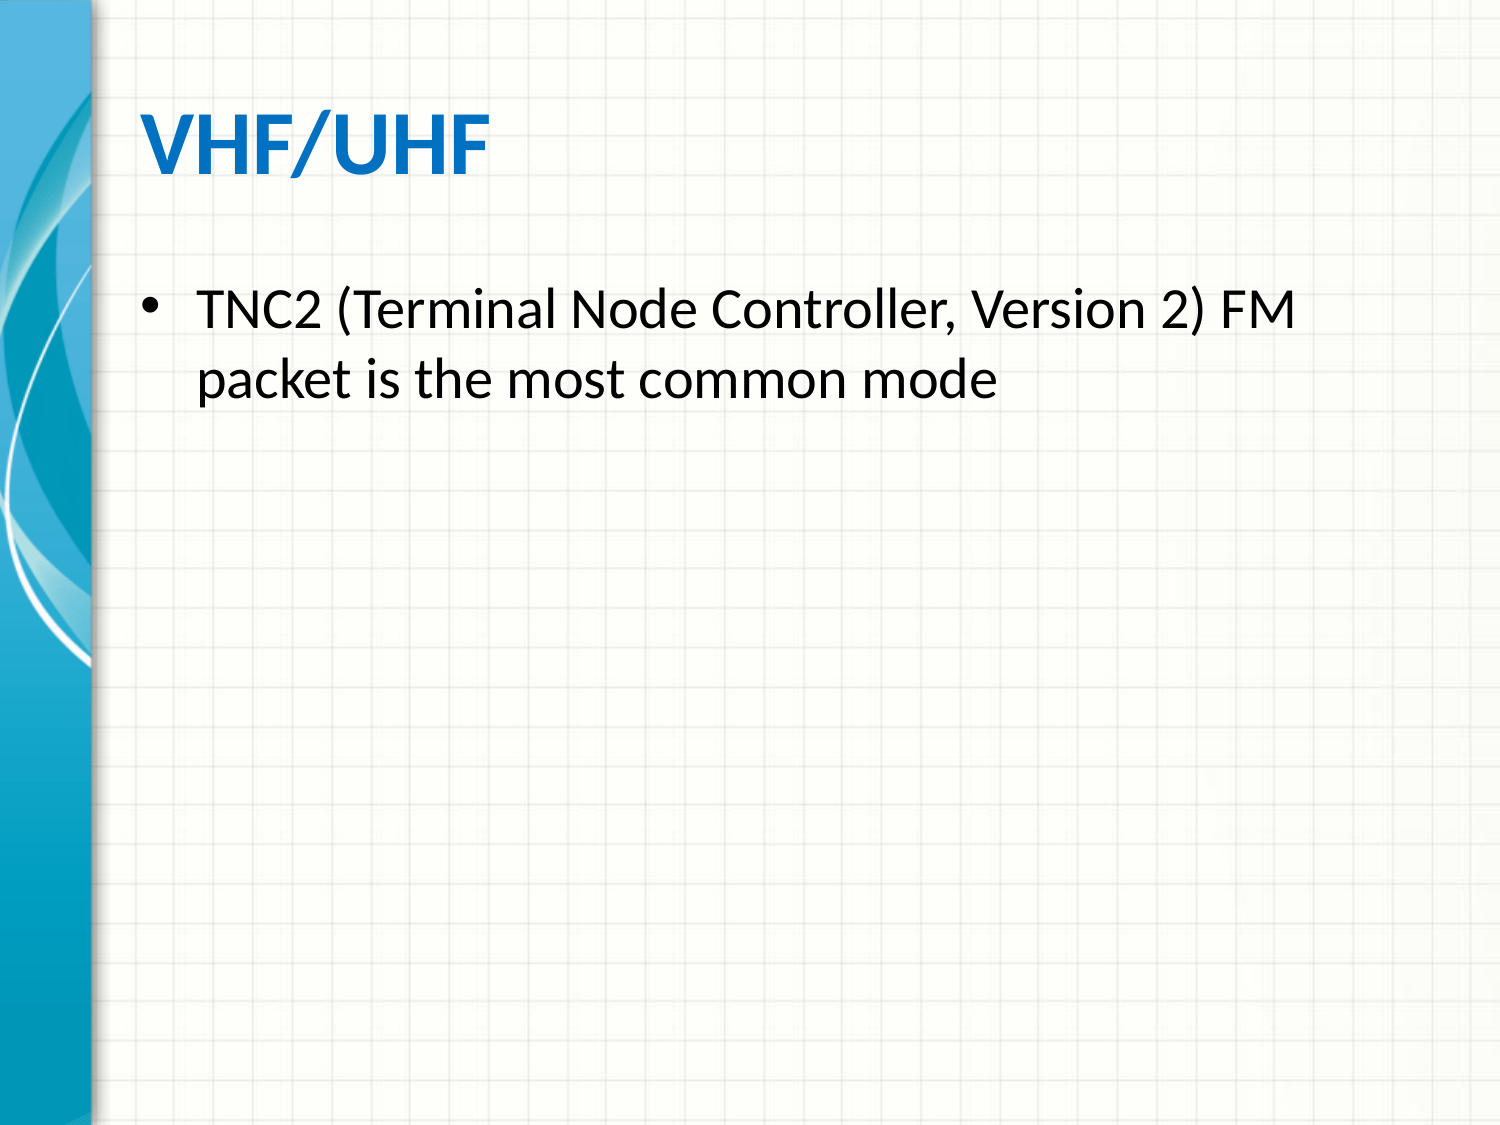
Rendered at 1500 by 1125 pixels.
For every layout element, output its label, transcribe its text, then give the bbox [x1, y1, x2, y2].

picture [0, 0, 1500, 1125]
list TNC2 (Terminal Node Controller, Version 2) FM packet is the most common mode [125, 262, 1450, 1005]
title VHF/UHF [125, 44, 1450, 232]
